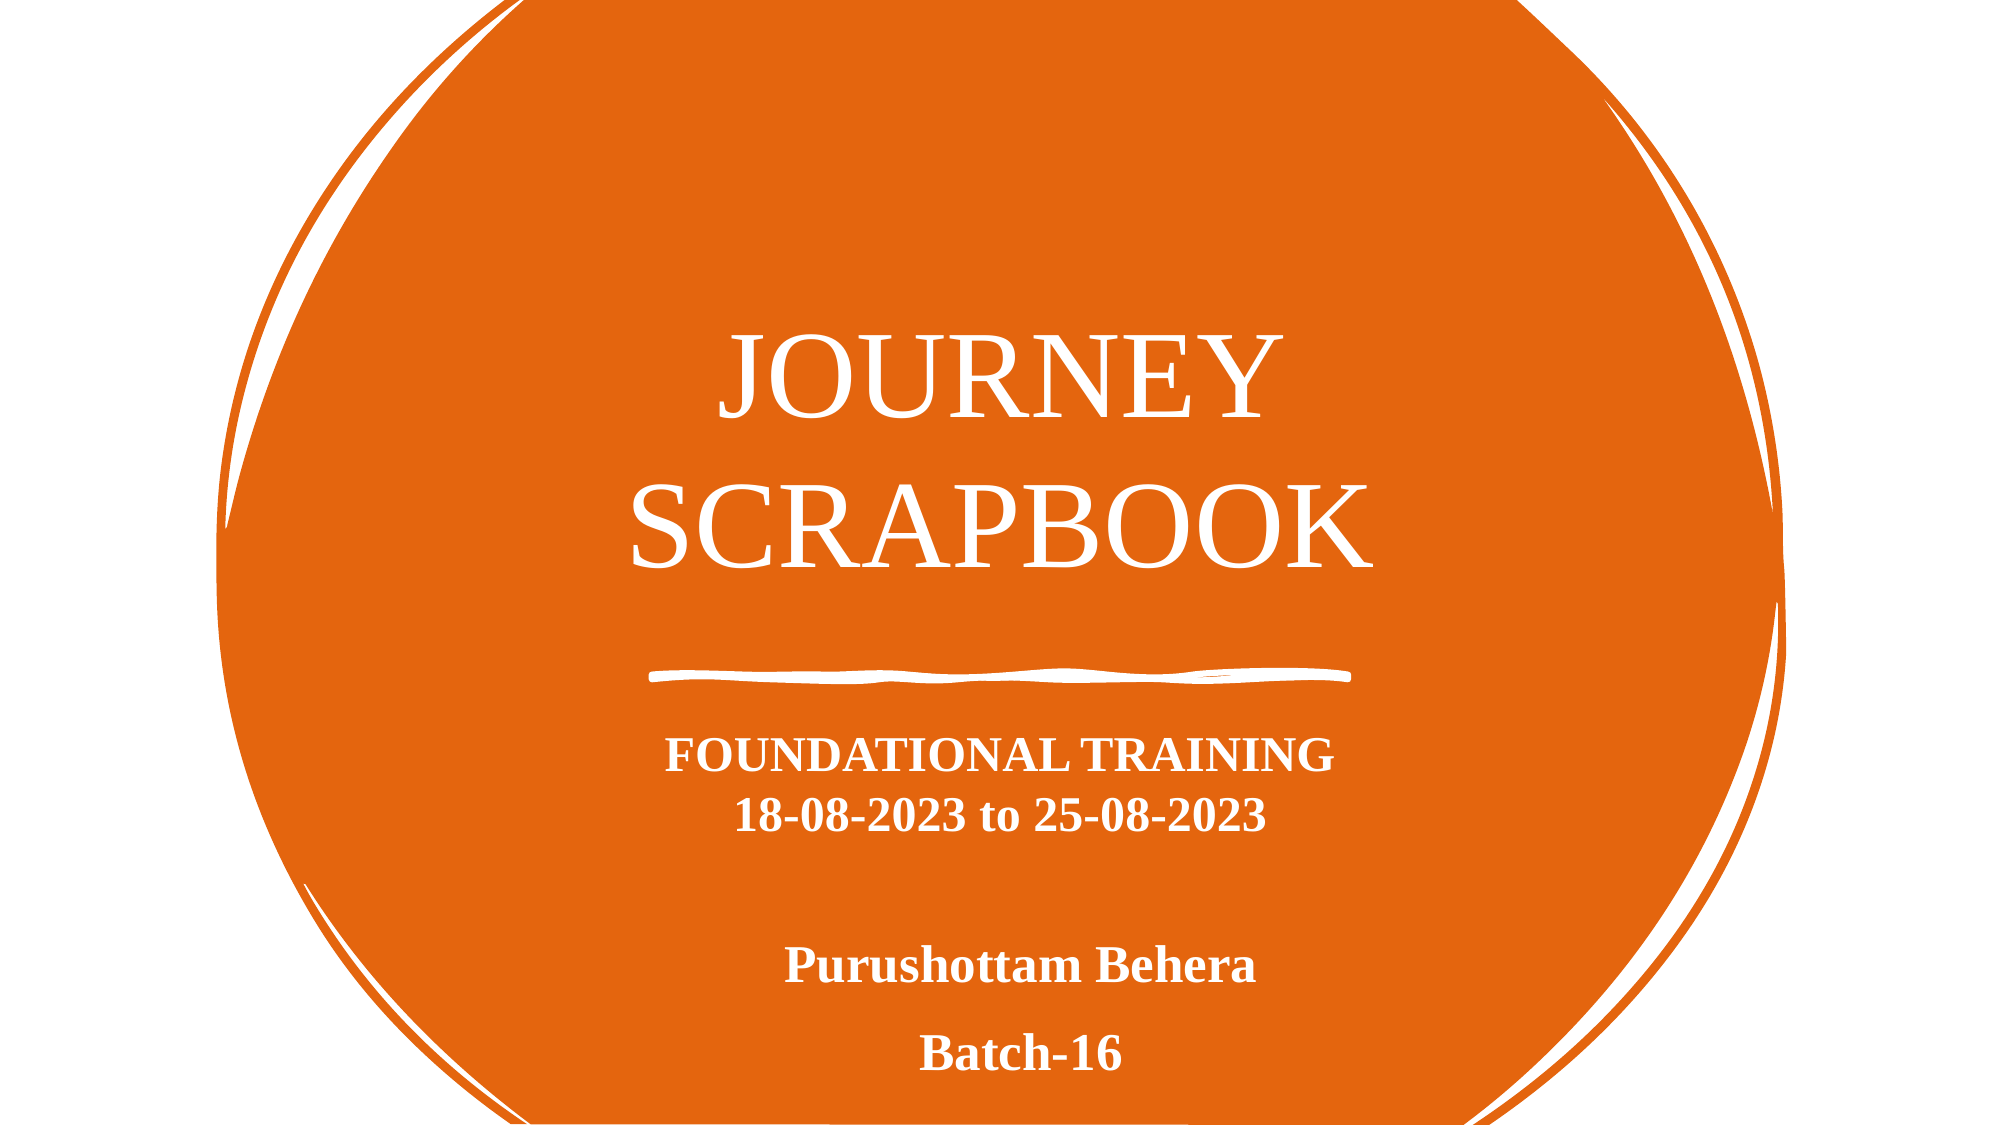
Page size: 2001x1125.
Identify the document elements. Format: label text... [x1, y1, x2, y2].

title JOURNEY SCRAPBOOK [419, 124, 1581, 600]
text_box FOUNDATIONAL TRAINING 18-08-2023 to 25-08-2023 [500, 714, 1500, 849]
subtitle Purushottam Behera Batch-16 [431, 915, 1611, 1090]
